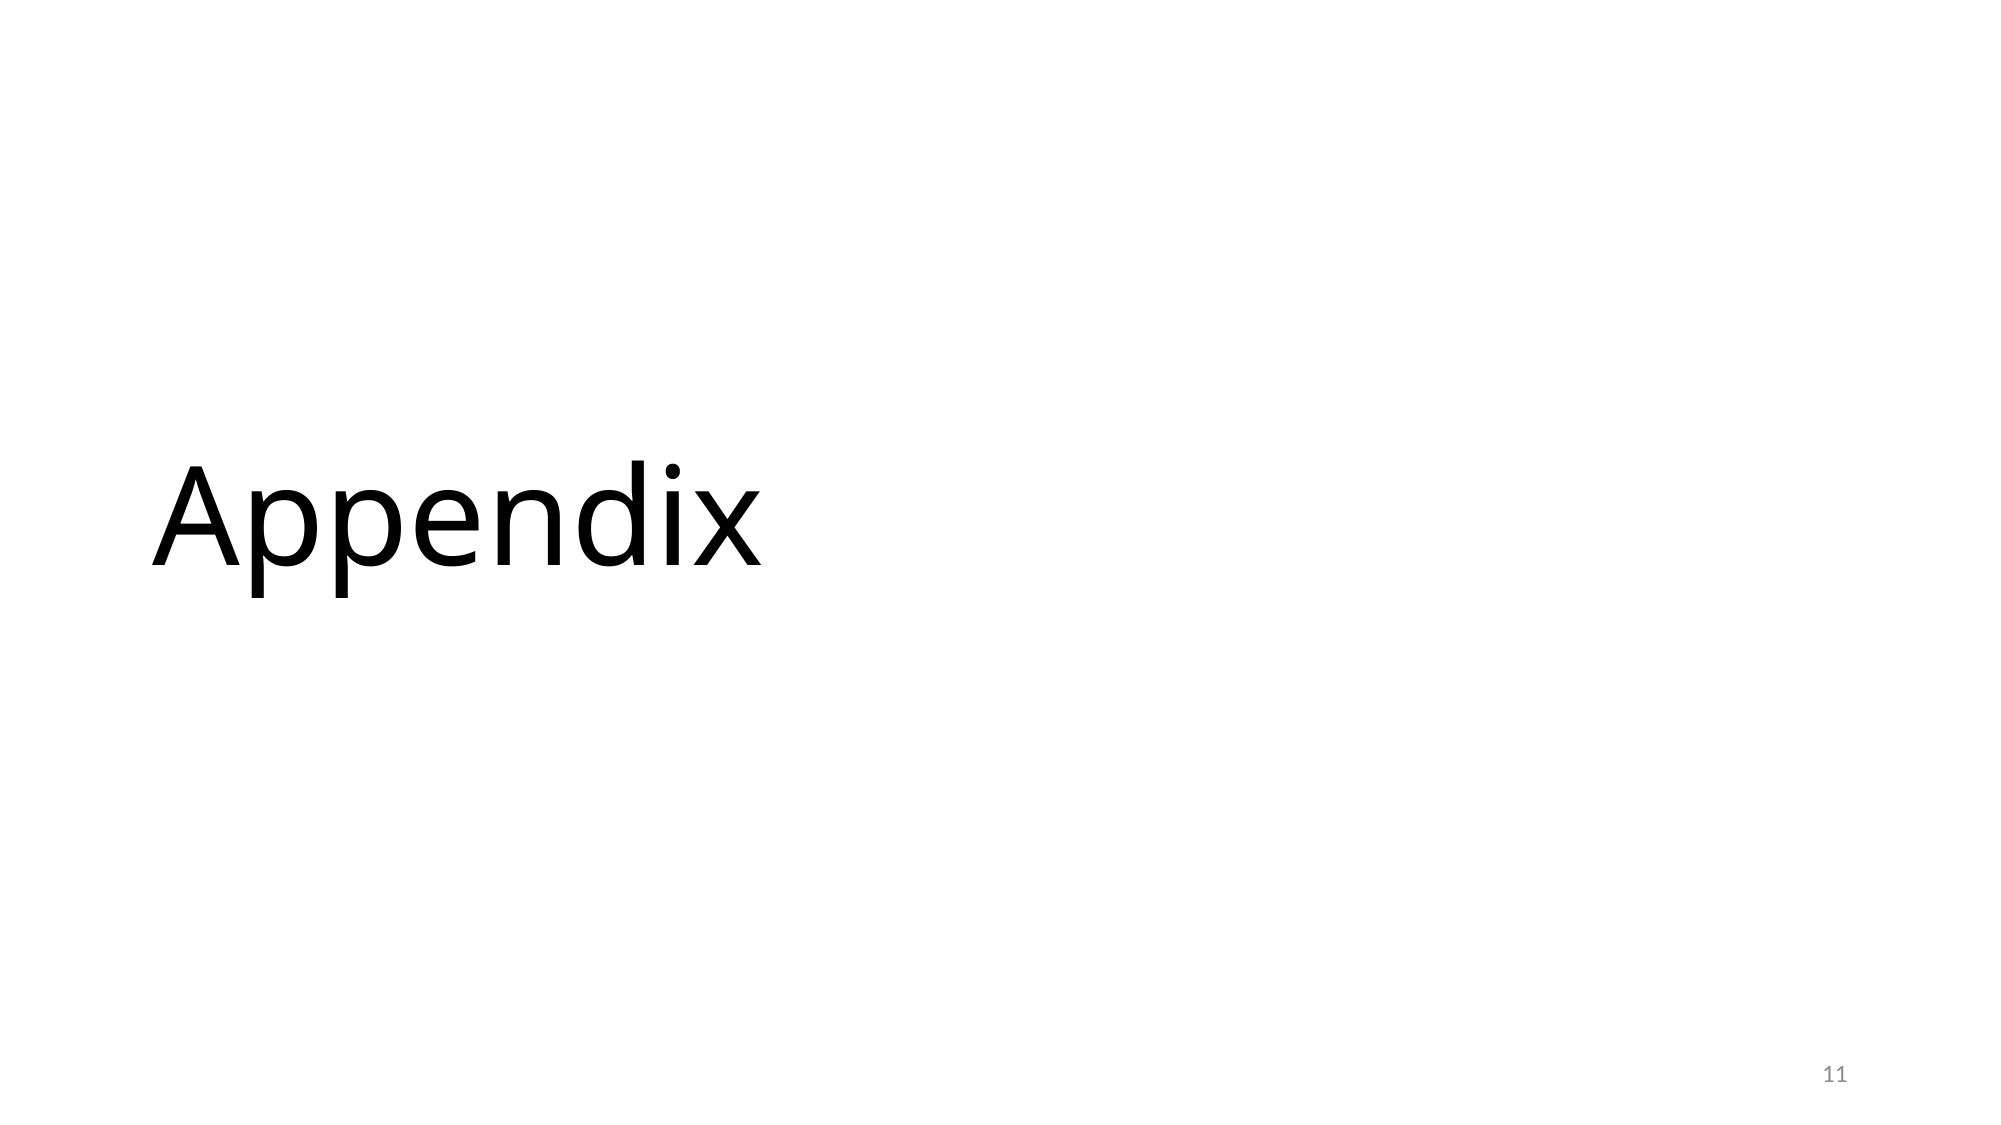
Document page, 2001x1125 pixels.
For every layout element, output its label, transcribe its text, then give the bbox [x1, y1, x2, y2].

text_box Appendix [137, 412, 1863, 630]
text_box 11 [1412, 1042, 1863, 1103]
